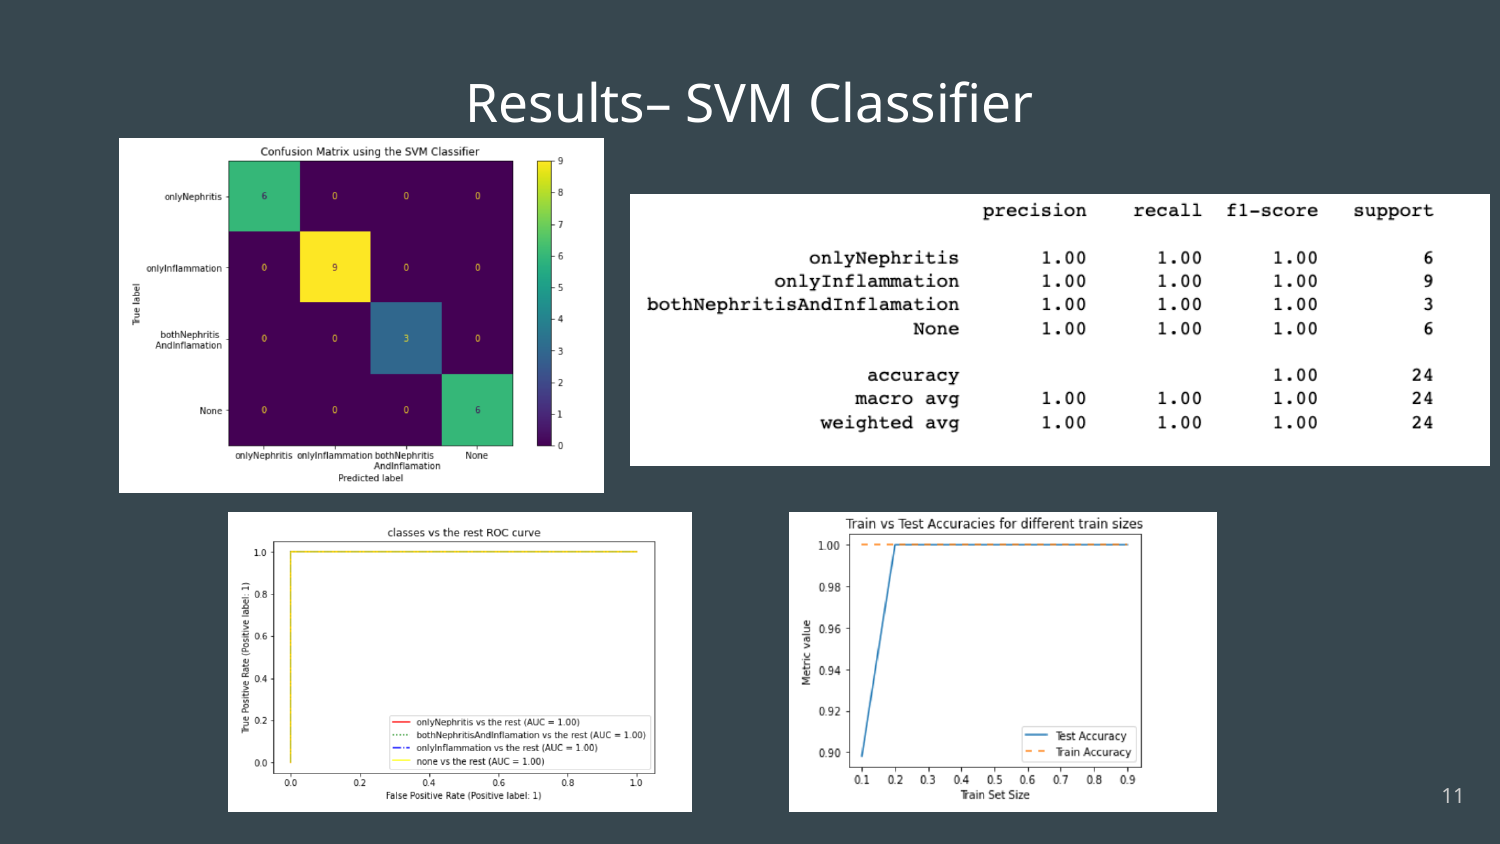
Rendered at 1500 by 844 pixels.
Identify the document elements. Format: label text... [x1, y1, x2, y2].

picture [118, 138, 604, 493]
picture [788, 512, 1217, 812]
picture [630, 194, 1490, 467]
picture [228, 512, 692, 812]
slide_number 11 [1389, 764, 1480, 830]
text_box Results– SVM Classifier [51, 54, 1449, 149]
